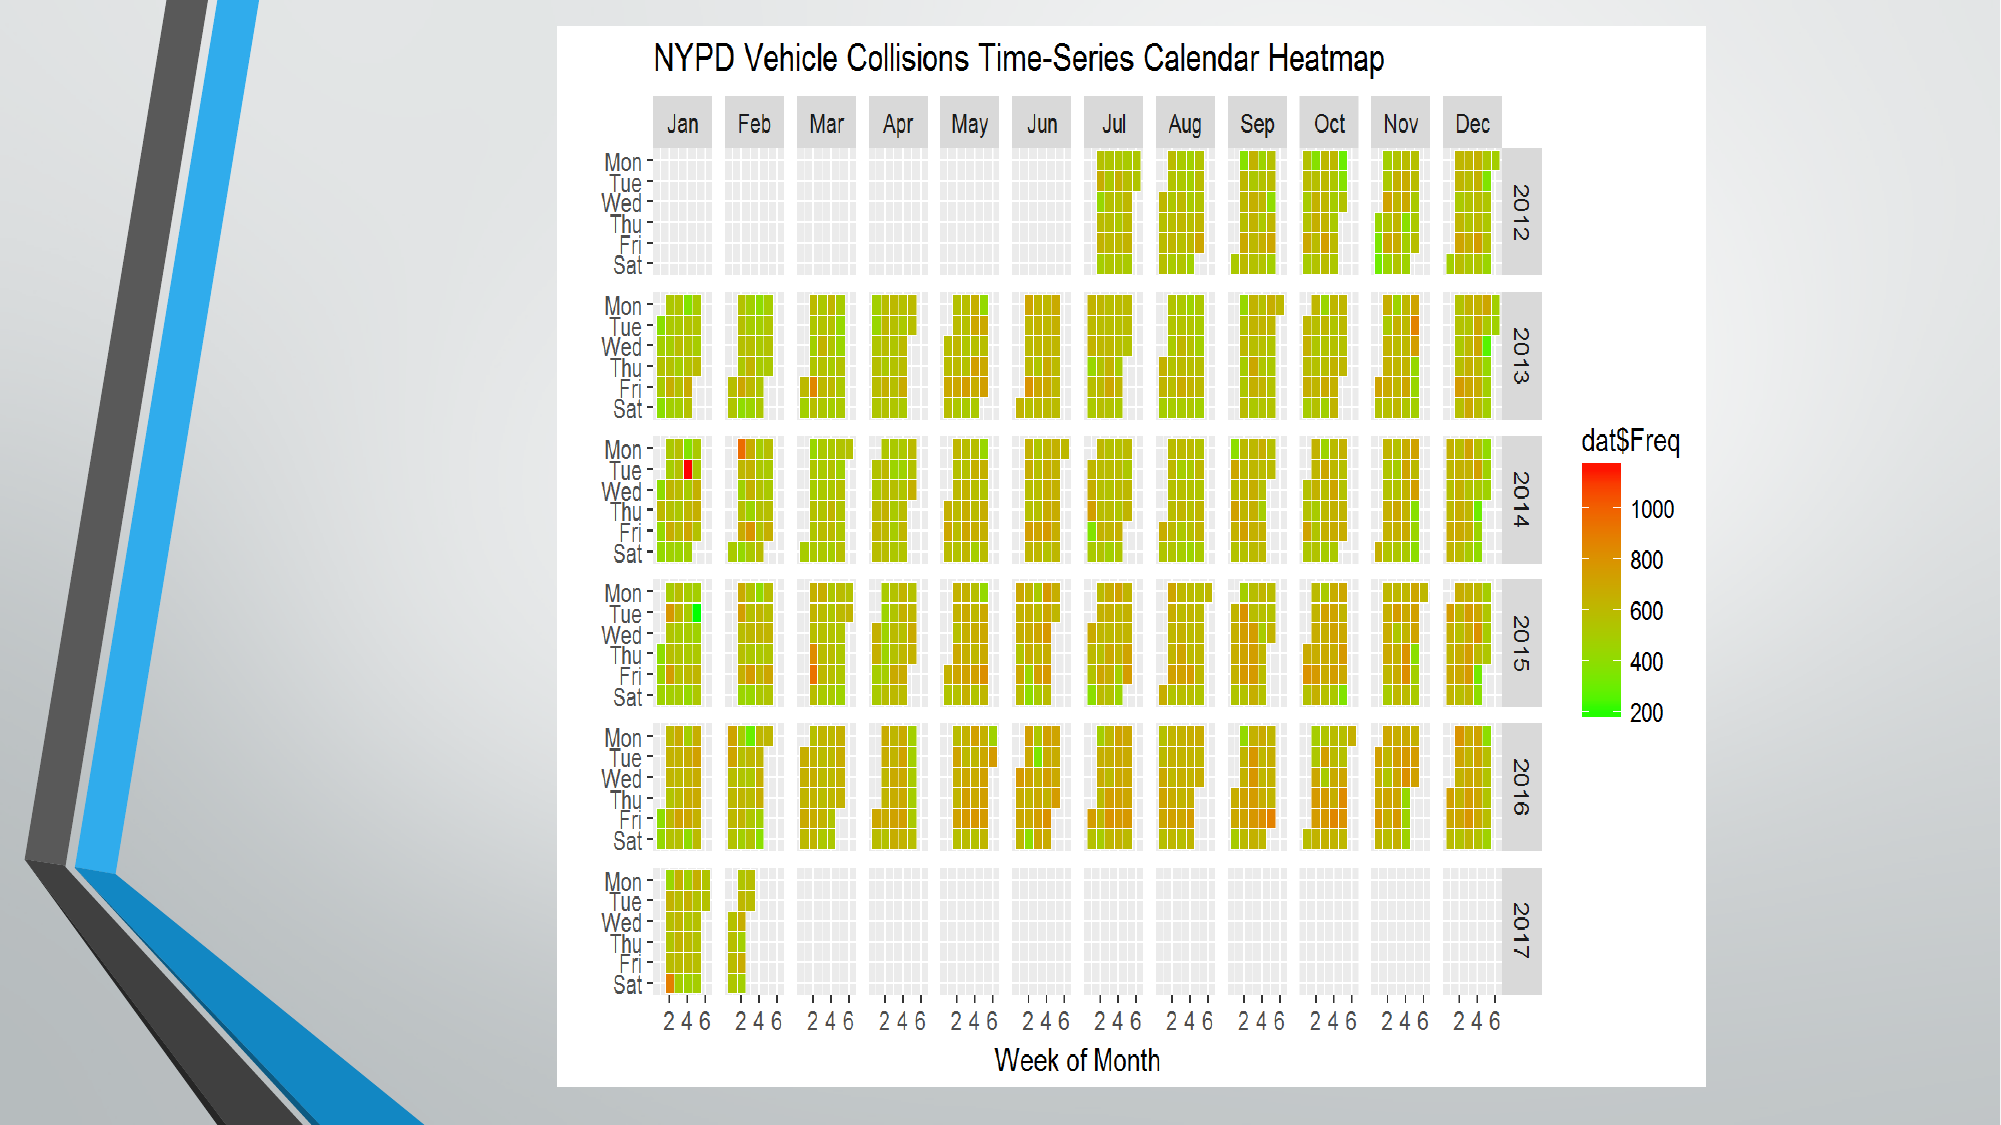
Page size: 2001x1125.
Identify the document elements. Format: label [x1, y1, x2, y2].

list [557, 26, 1706, 1087]
